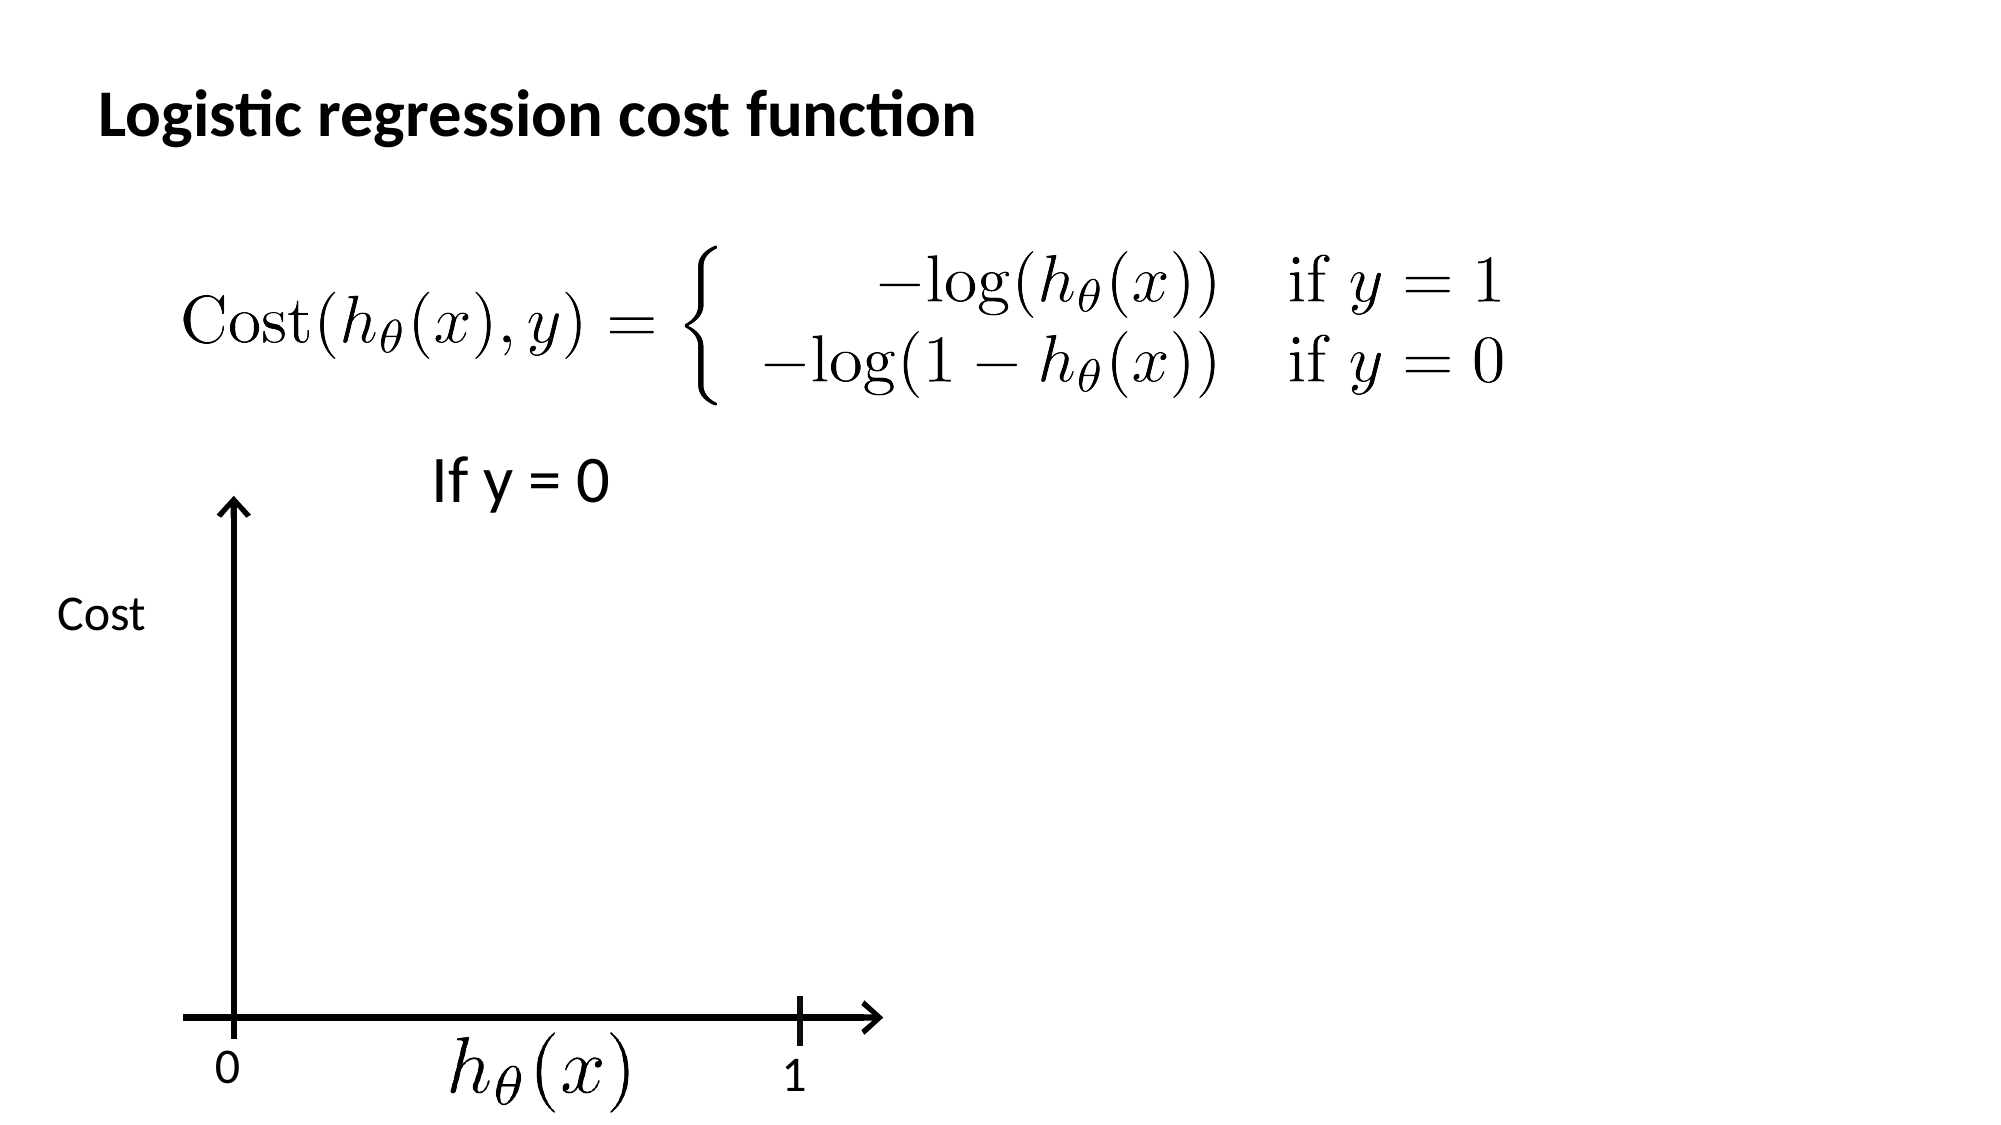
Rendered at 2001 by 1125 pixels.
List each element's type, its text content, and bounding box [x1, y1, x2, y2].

text_box Cost [42, 572, 161, 648]
text_box 0 [200, 1026, 284, 1102]
picture [449, 1032, 629, 1113]
text_box 1 [766, 1034, 850, 1109]
picture [183, 245, 1503, 406]
text_box If y = 0 [416, 428, 717, 523]
text_box Logistic regression cost function [83, 62, 1267, 158]
